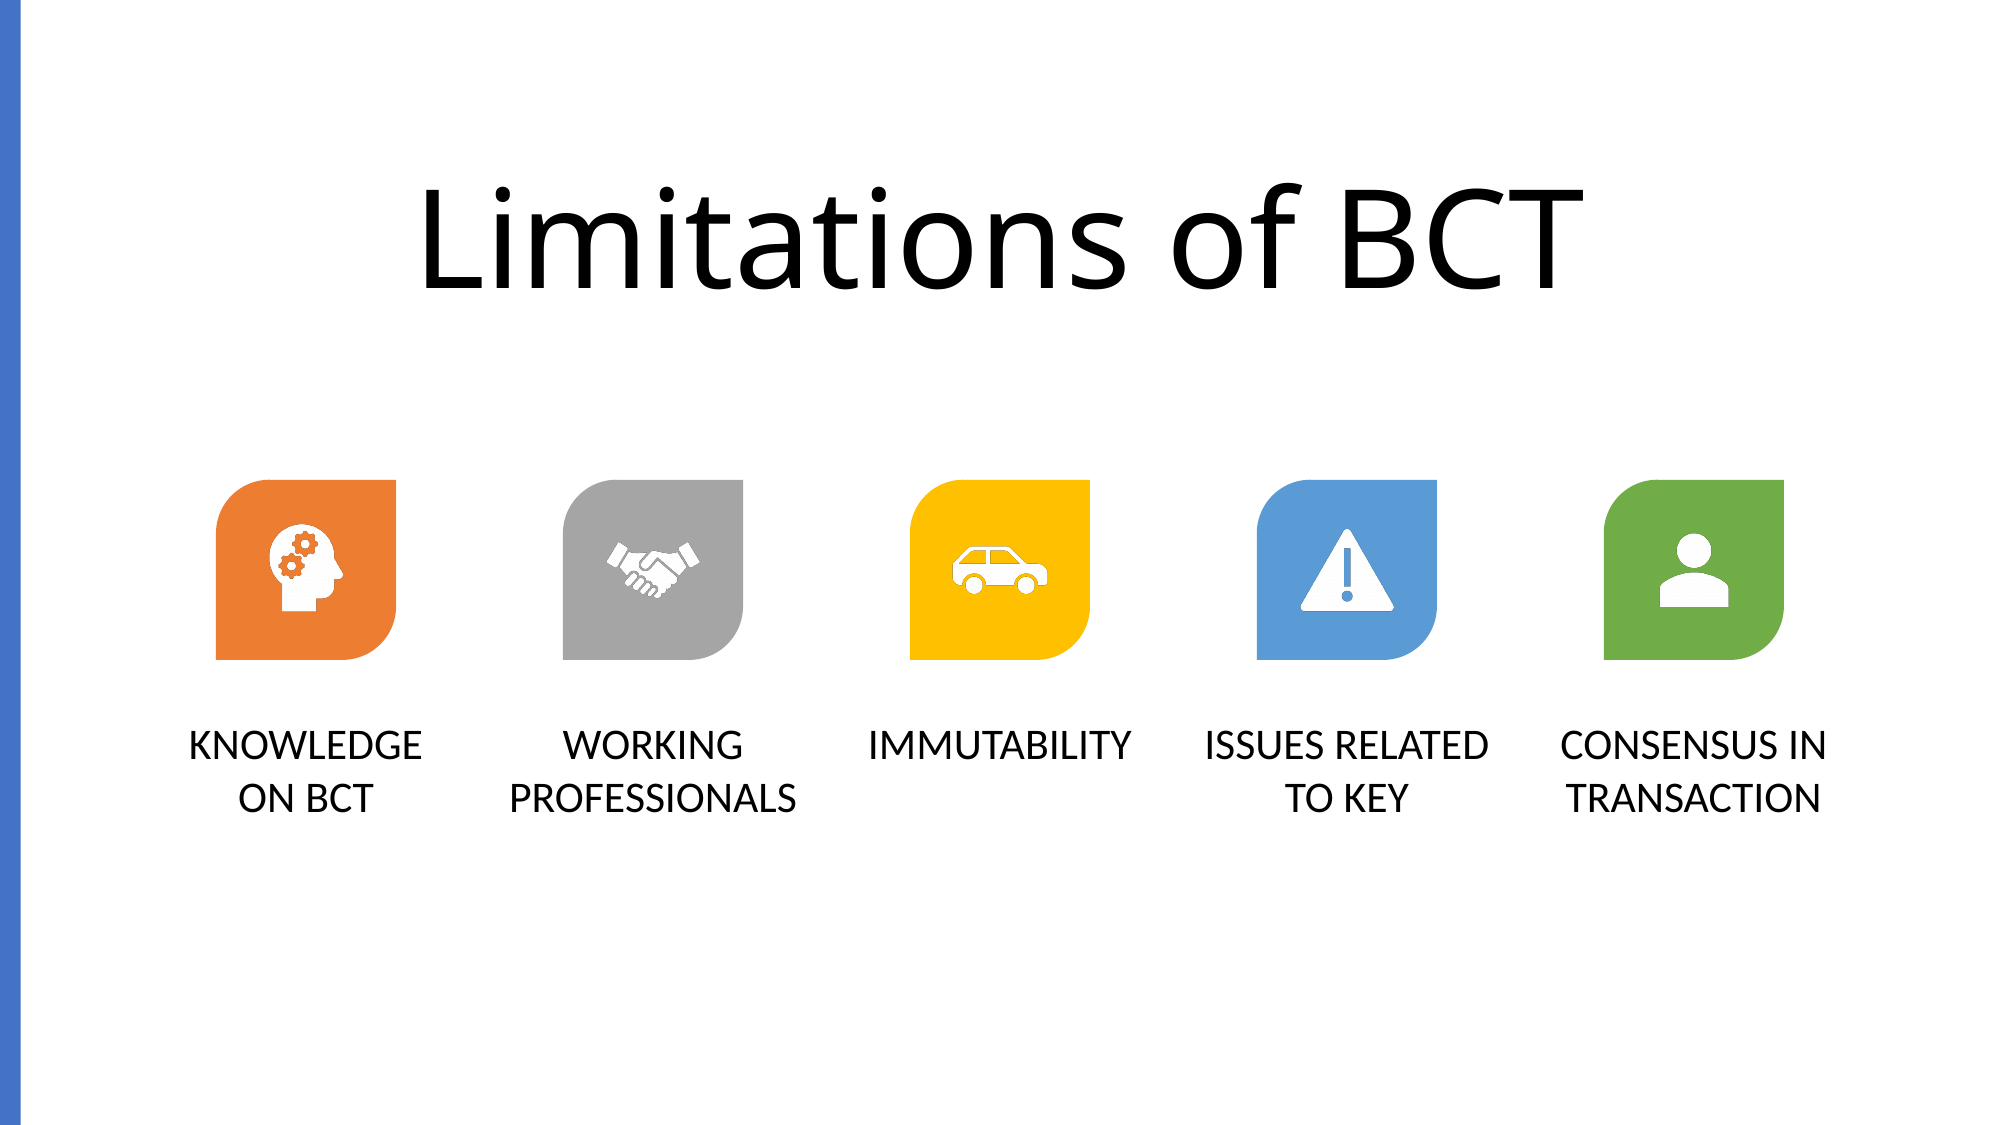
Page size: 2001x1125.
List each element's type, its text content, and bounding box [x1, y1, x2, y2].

text_box [0, 0, 21, 1125]
title Limitations of BCT [137, 135, 1863, 299]
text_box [137, 299, 1863, 1014]
